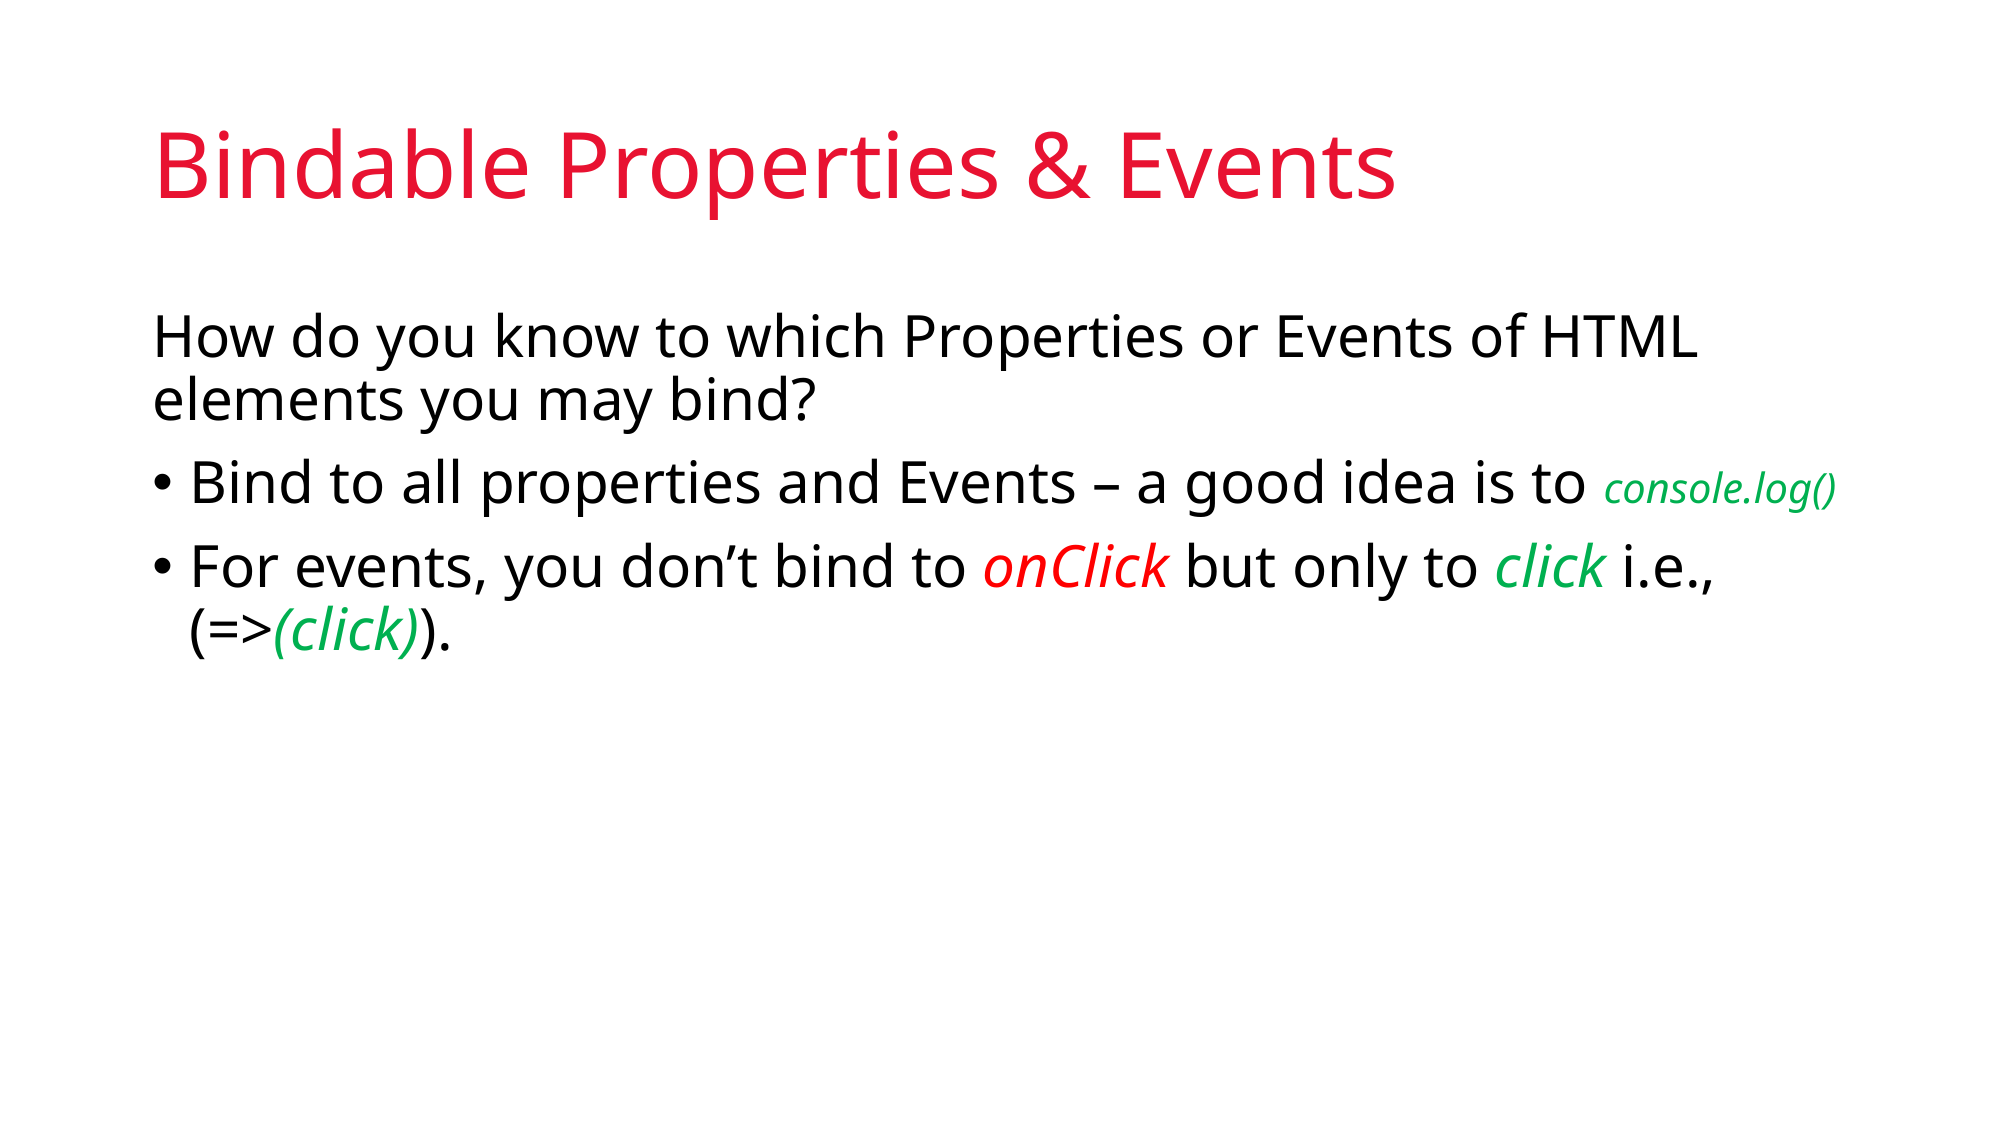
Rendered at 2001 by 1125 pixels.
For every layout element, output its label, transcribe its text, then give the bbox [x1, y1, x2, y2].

title Bindable Properties & Events [137, 59, 1863, 278]
list How do you know to which Properties or Events of HTML elements you may bind? Bind to all properties and Events – a good idea is to console.log() For events, you don’t bind to onClick but only to click i.e., (=>(click)). [137, 299, 1863, 1014]
